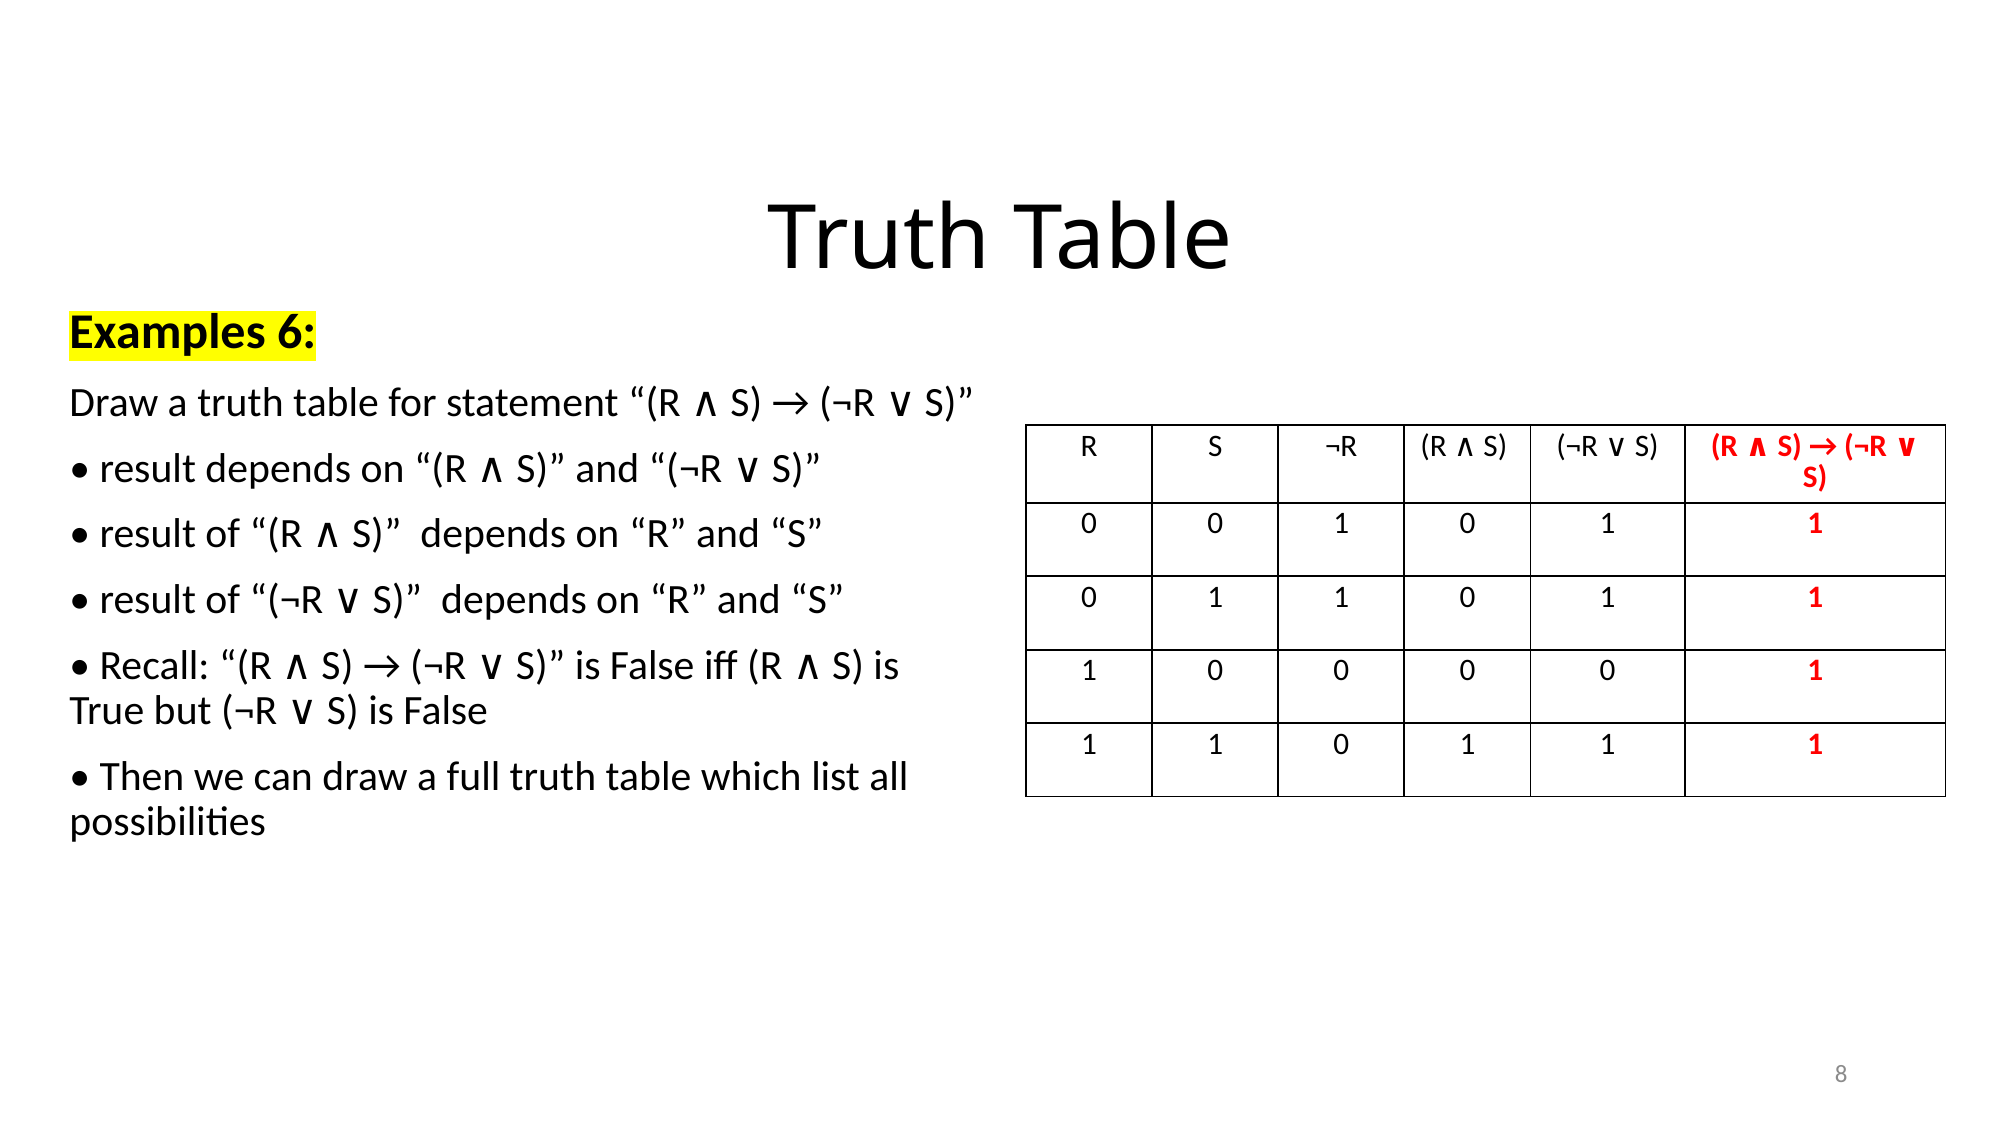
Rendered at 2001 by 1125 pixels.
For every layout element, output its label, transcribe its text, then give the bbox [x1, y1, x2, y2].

table_cell 0 [1153, 504, 1277, 575]
table_cell 1 [1027, 724, 1151, 796]
table_cell 1 [1686, 504, 1945, 575]
table_header S [1153, 426, 1277, 502]
table_cell 0 [1405, 504, 1530, 575]
table_cell 0 [1279, 724, 1403, 796]
table_cell 1 [1531, 504, 1684, 575]
table_cell 1 [1686, 724, 1945, 796]
table_cell 1 [1027, 651, 1151, 722]
table_header (¬R ∨ S) [1531, 426, 1684, 502]
table_cell 1 [1531, 724, 1684, 796]
table_cell 0 [1405, 577, 1530, 649]
table_cell 1 [1686, 651, 1945, 722]
table_cell 0 [1279, 651, 1403, 722]
table_cell 0 [1531, 651, 1684, 722]
title Truth Table [249, 184, 1750, 296]
table_header (R ∧ S) → (¬R ∨ S) [1686, 426, 1945, 502]
table_header ¬R [1279, 426, 1403, 502]
table_cell 1 [1279, 577, 1403, 649]
table_cell 1 [1531, 577, 1684, 649]
table_header (R ∧ S) [1405, 426, 1530, 502]
table_cell 0 [1027, 504, 1151, 575]
text_box Examples 6: Draw a truth table for statement “(R ∧ S) → (¬R ∨ S)” • result depends on “(R ∧ S)” and “(¬R ∨ S)” • result of “(R ∧ S)” depends on “R” and “S” • result of “(¬R ∨ S)” depends on “R” and “S” • Recall: “(R ∧ S) → (¬R ∨ S)” is False iff (R ∧ S) is True but (¬R ∨ S) is False • Then we can draw a full truth table which list all possibilities [54, 297, 996, 943]
table_cell 1 [1686, 577, 1945, 649]
table_cell 0 [1027, 577, 1151, 649]
table_cell 1 [1279, 504, 1403, 575]
table_header R [1027, 426, 1151, 502]
table_cell 0 [1405, 651, 1530, 722]
table_cell 1 [1153, 724, 1277, 796]
table_cell 1 [1405, 724, 1530, 796]
slide_number 8 [1412, 1042, 1863, 1103]
table_cell 1 [1153, 577, 1277, 649]
table_cell 0 [1153, 651, 1277, 722]
